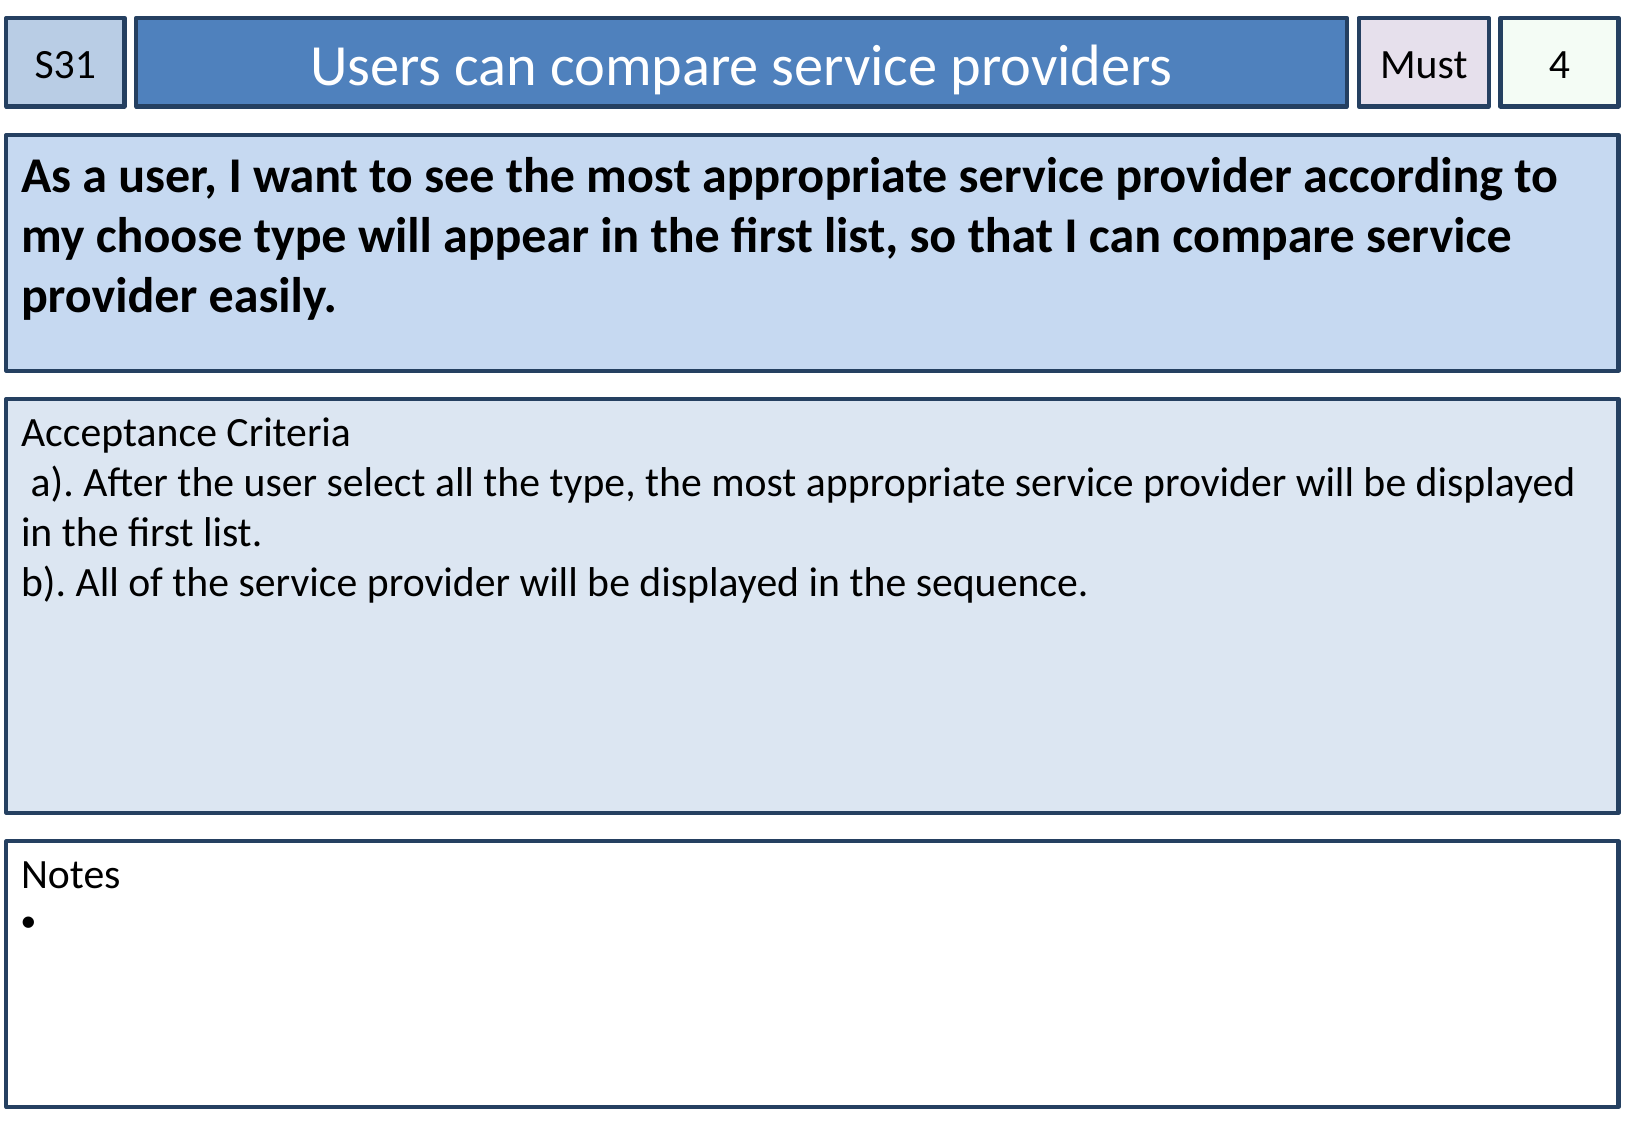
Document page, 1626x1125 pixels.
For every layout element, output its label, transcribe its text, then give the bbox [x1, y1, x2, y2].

text_box As a user, I want to see the most appropriate service provider according to my choose type will appear in the first list, so that I can compare service provider easily. [4, 133, 1621, 373]
text_box Must [1357, 16, 1491, 109]
text_box 4 [1498, 16, 1621, 109]
text_box Notes [4, 839, 1621, 1109]
text_box Users can compare service providers [134, 16, 1349, 109]
text_box Acceptance Criteria a). After the user select all the type, the most appropriate service provider will be displayed in the first list. b). All of the service provider will be displayed in the sequence. [4, 397, 1621, 815]
text_box S31 [4, 16, 127, 109]
